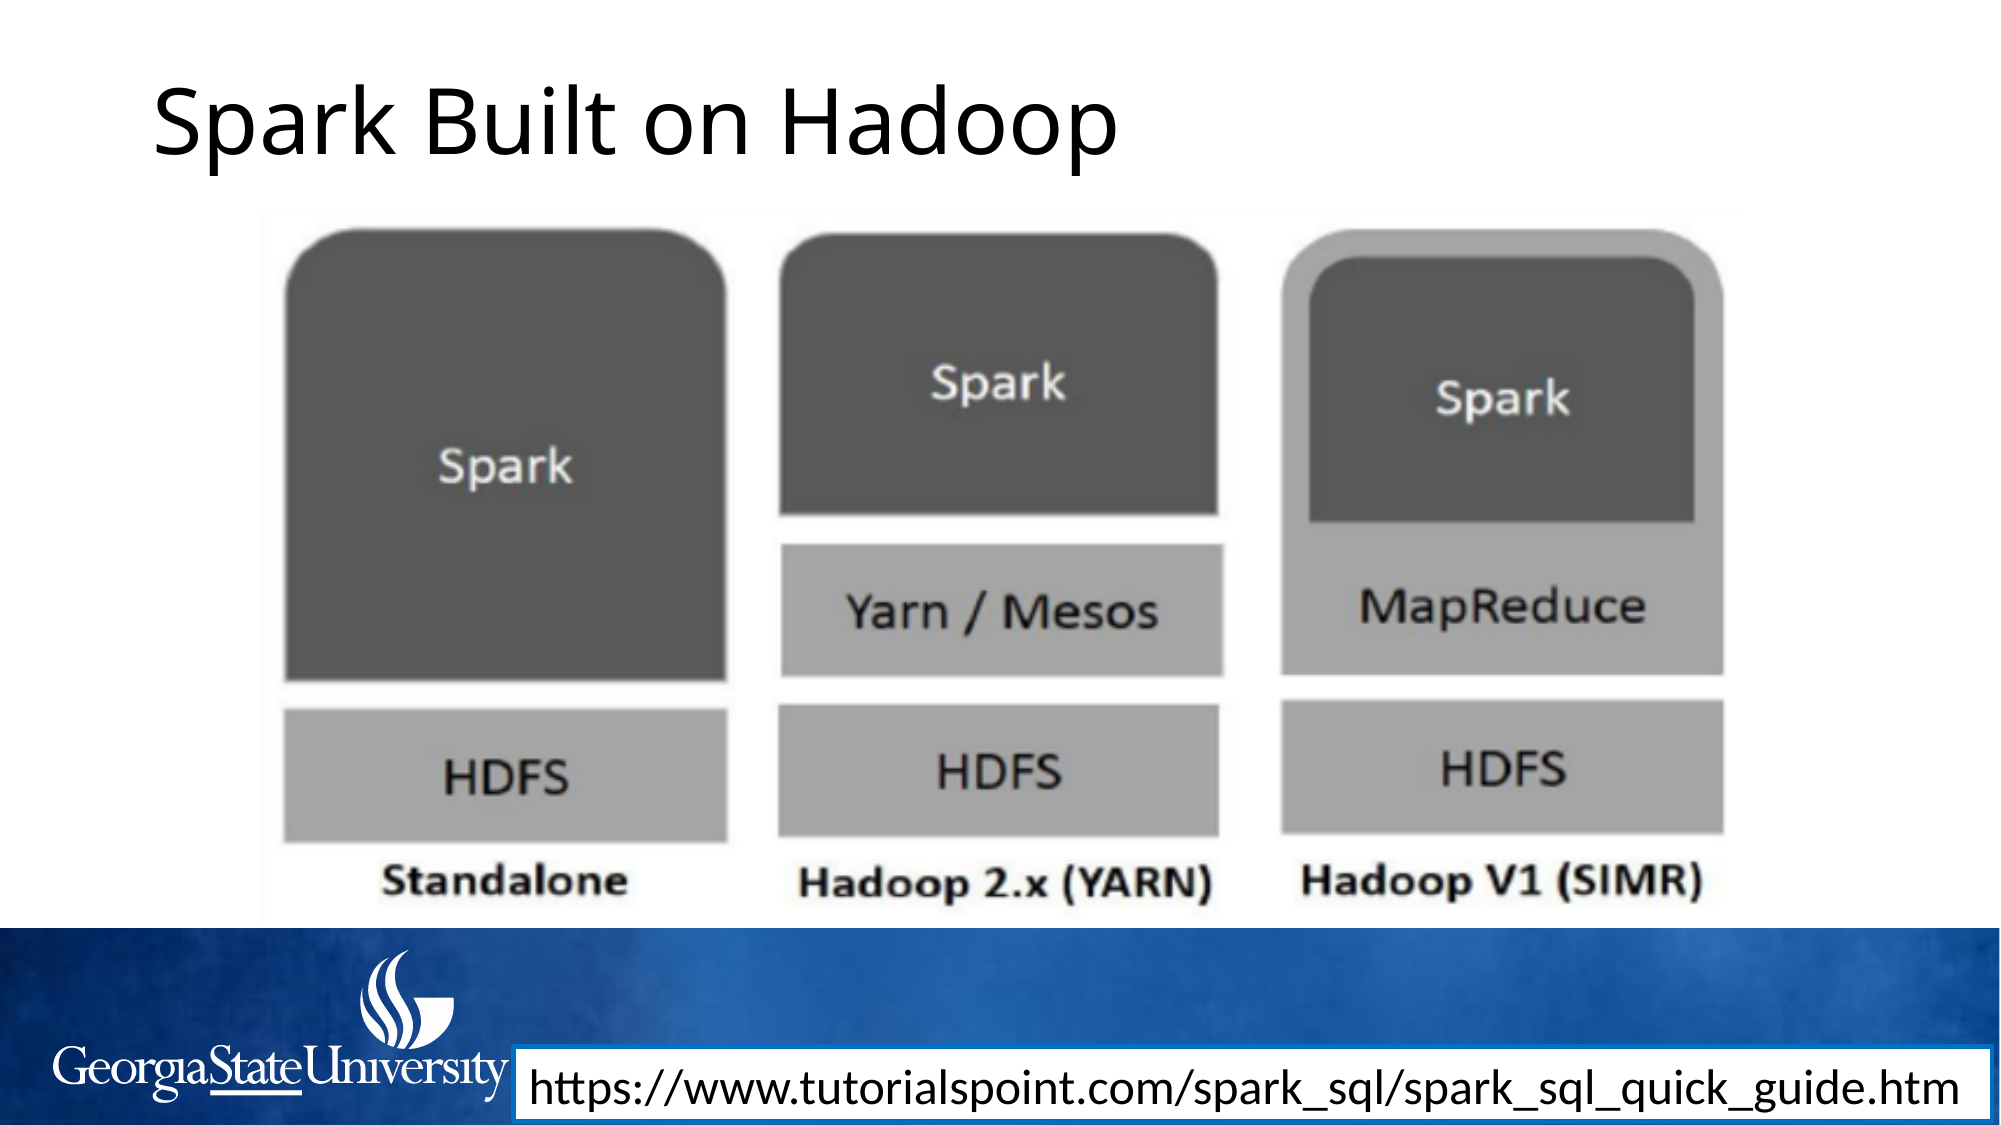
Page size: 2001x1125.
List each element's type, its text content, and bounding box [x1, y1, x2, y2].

text_box https://www.tutorialspoint.com/spark_sql/spark_sql_quick_guide.htm [513, 1046, 1993, 1122]
title Spark Built on Hadoop [137, 59, 1863, 191]
picture [261, 213, 1747, 923]
picture [0, 928, 2000, 1125]
